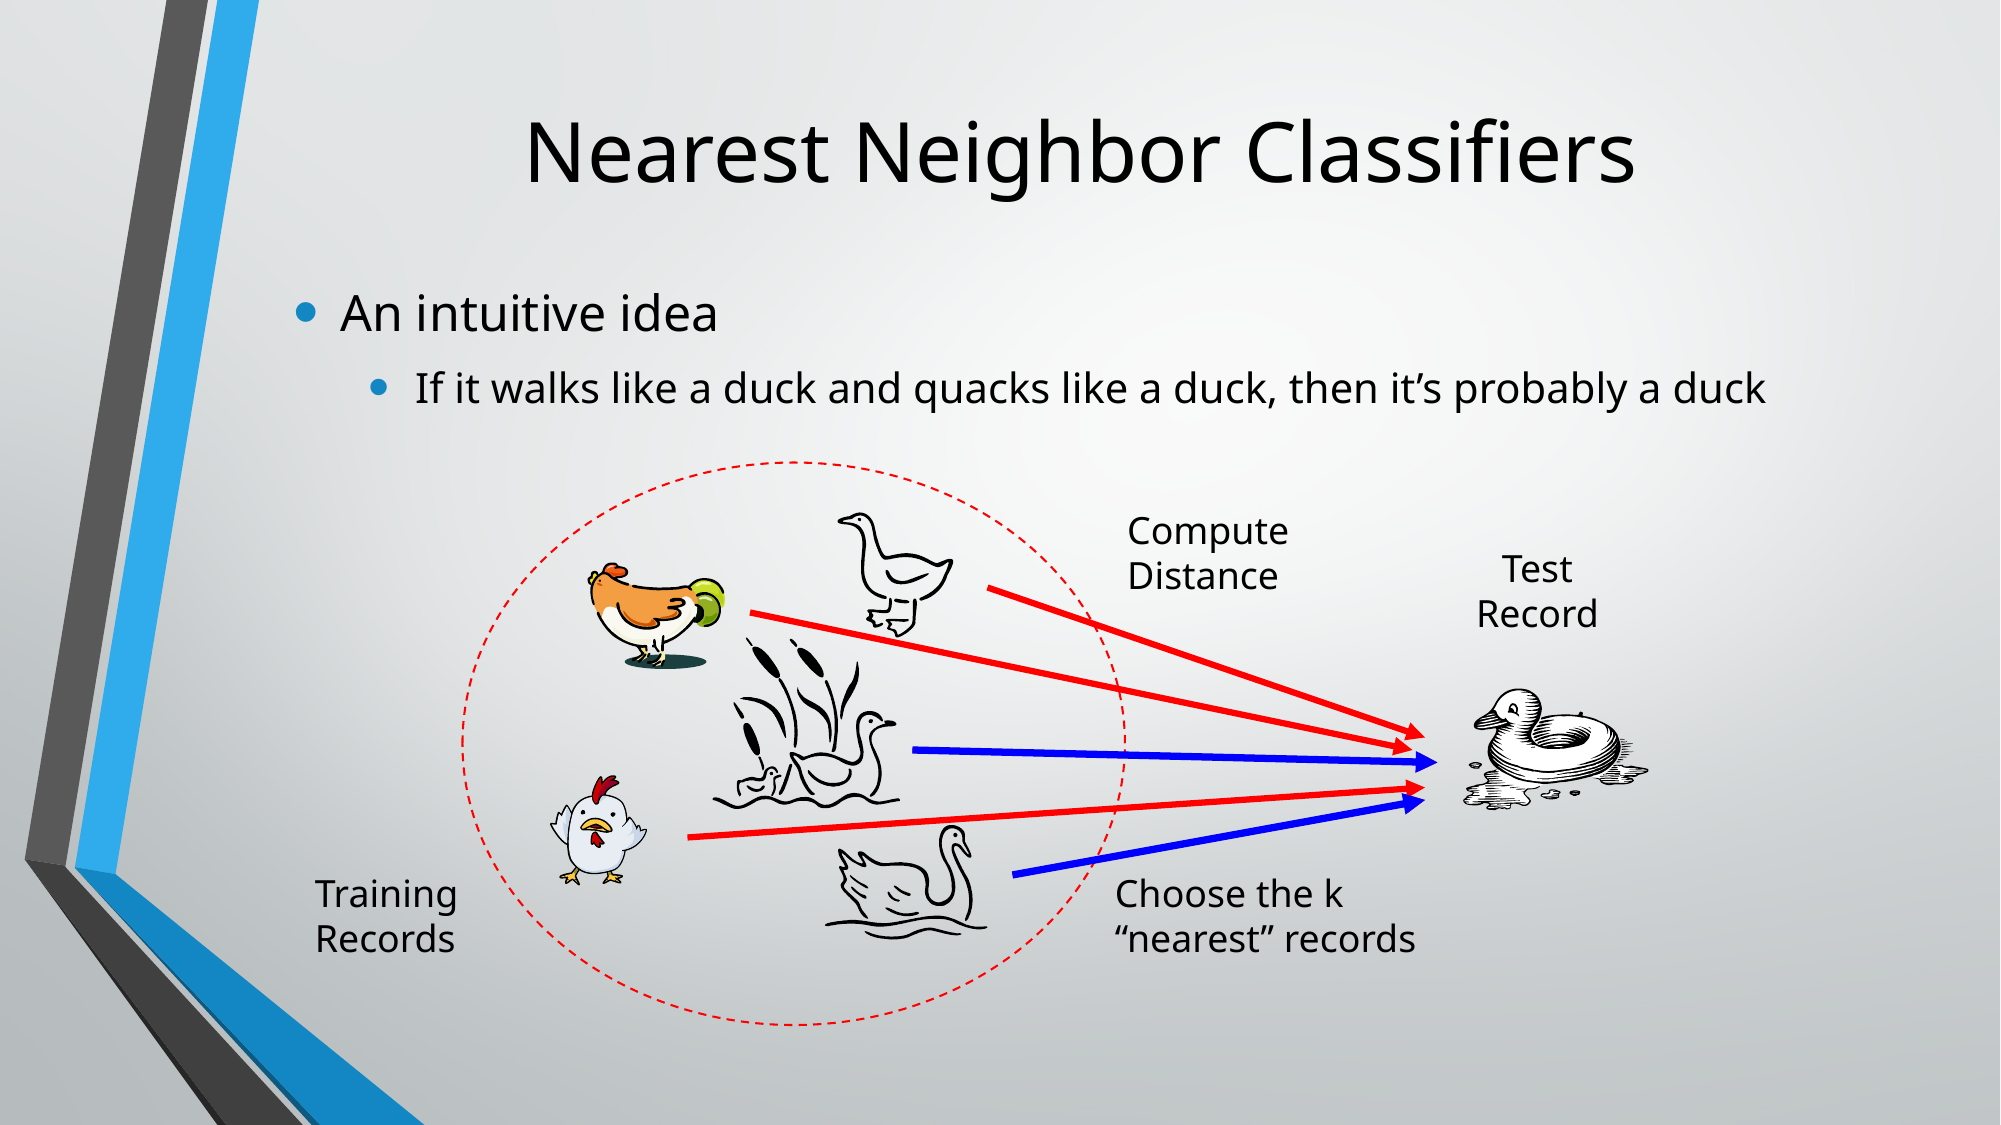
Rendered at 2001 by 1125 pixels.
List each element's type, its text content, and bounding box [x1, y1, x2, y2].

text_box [299, 462, 1651, 1026]
title Nearest Neighbor Classifiers [259, 5, 1903, 293]
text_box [687, 499, 1438, 876]
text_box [912, 749, 1463, 968]
list An intuitive idea If it walks like a duck and quacks like a duck, then it’s probably a duck [278, 90, 1922, 603]
